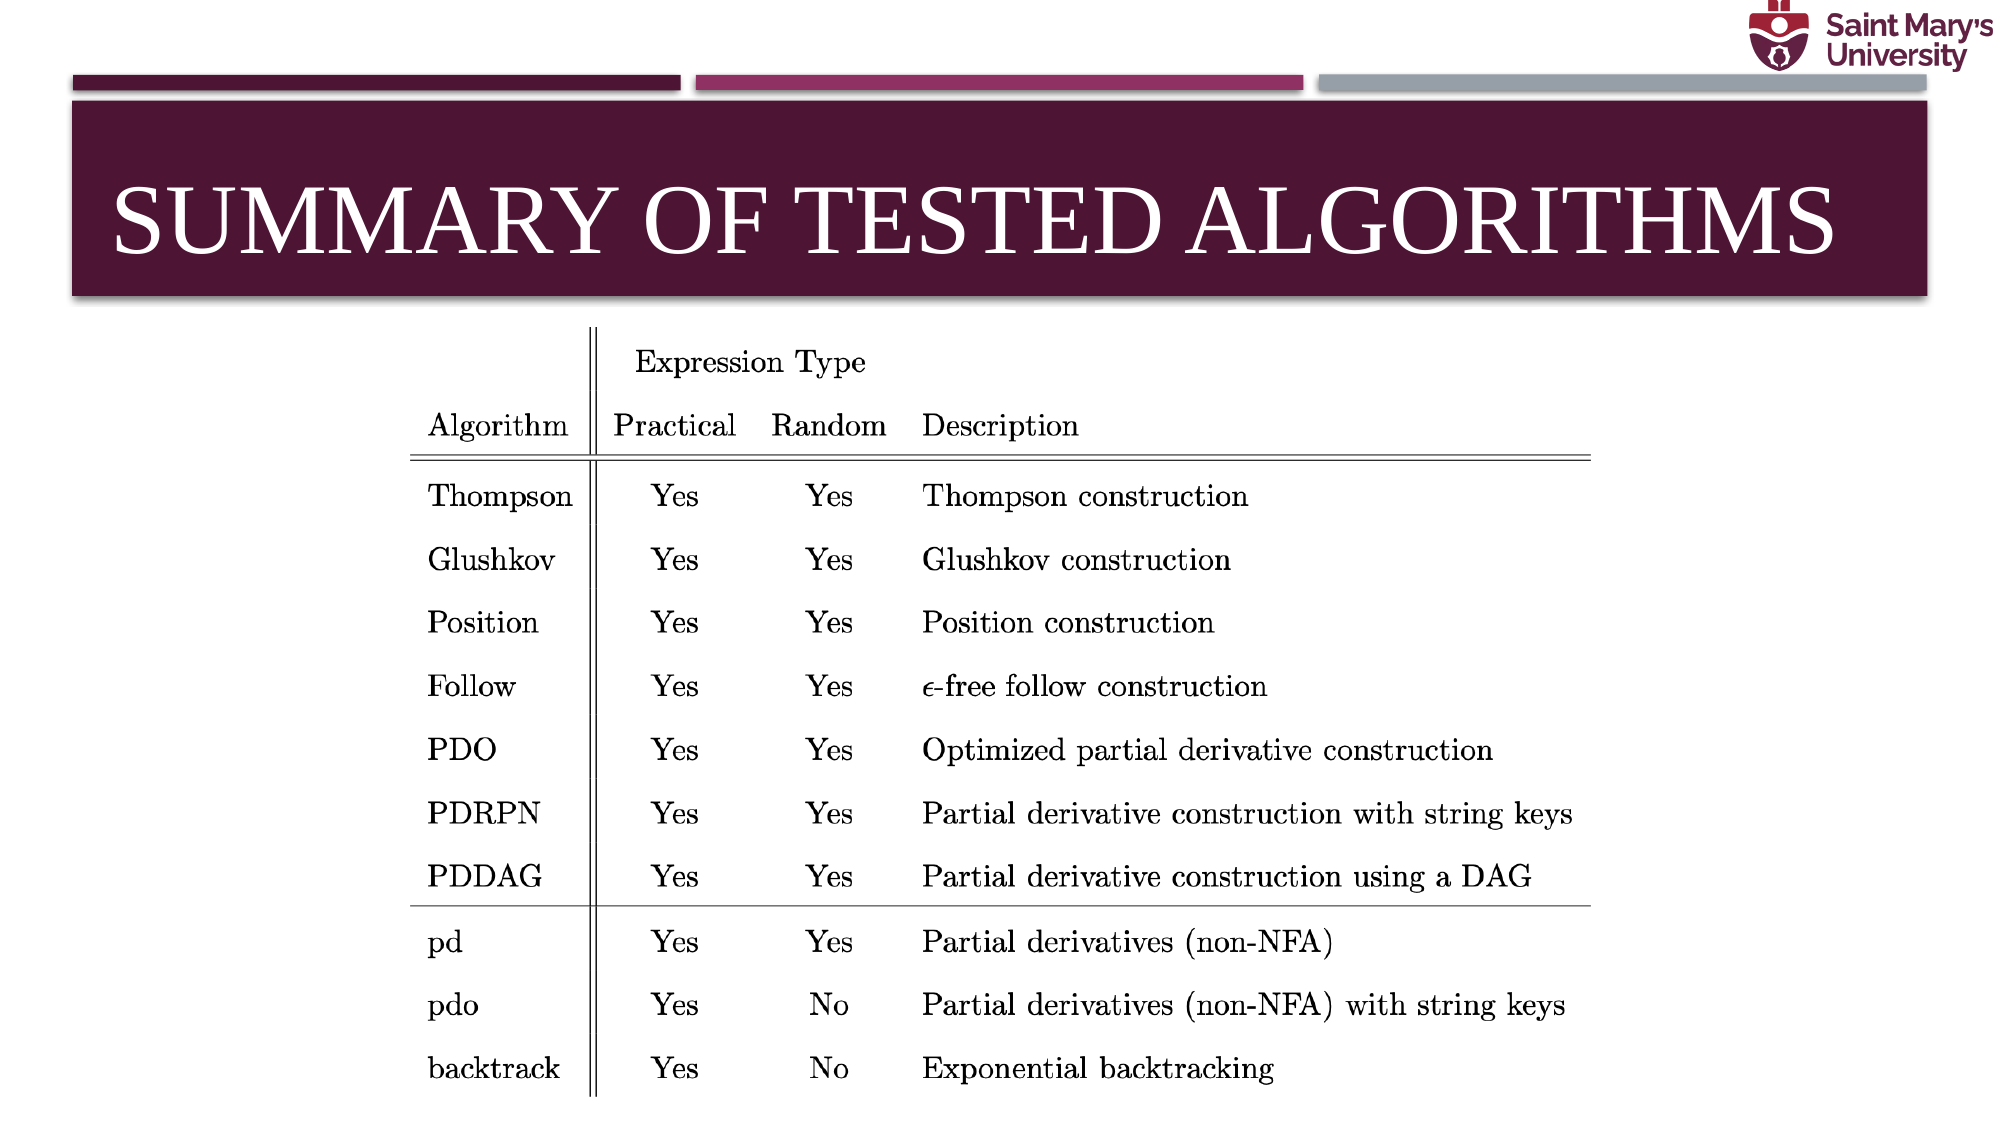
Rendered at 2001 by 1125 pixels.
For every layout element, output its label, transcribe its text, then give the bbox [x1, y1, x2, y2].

picture [402, 320, 1598, 1097]
title Summary of Tested Algorithms [95, 115, 1905, 282]
picture [1749, 0, 1994, 73]
text_box [137, 279, 1863, 1066]
